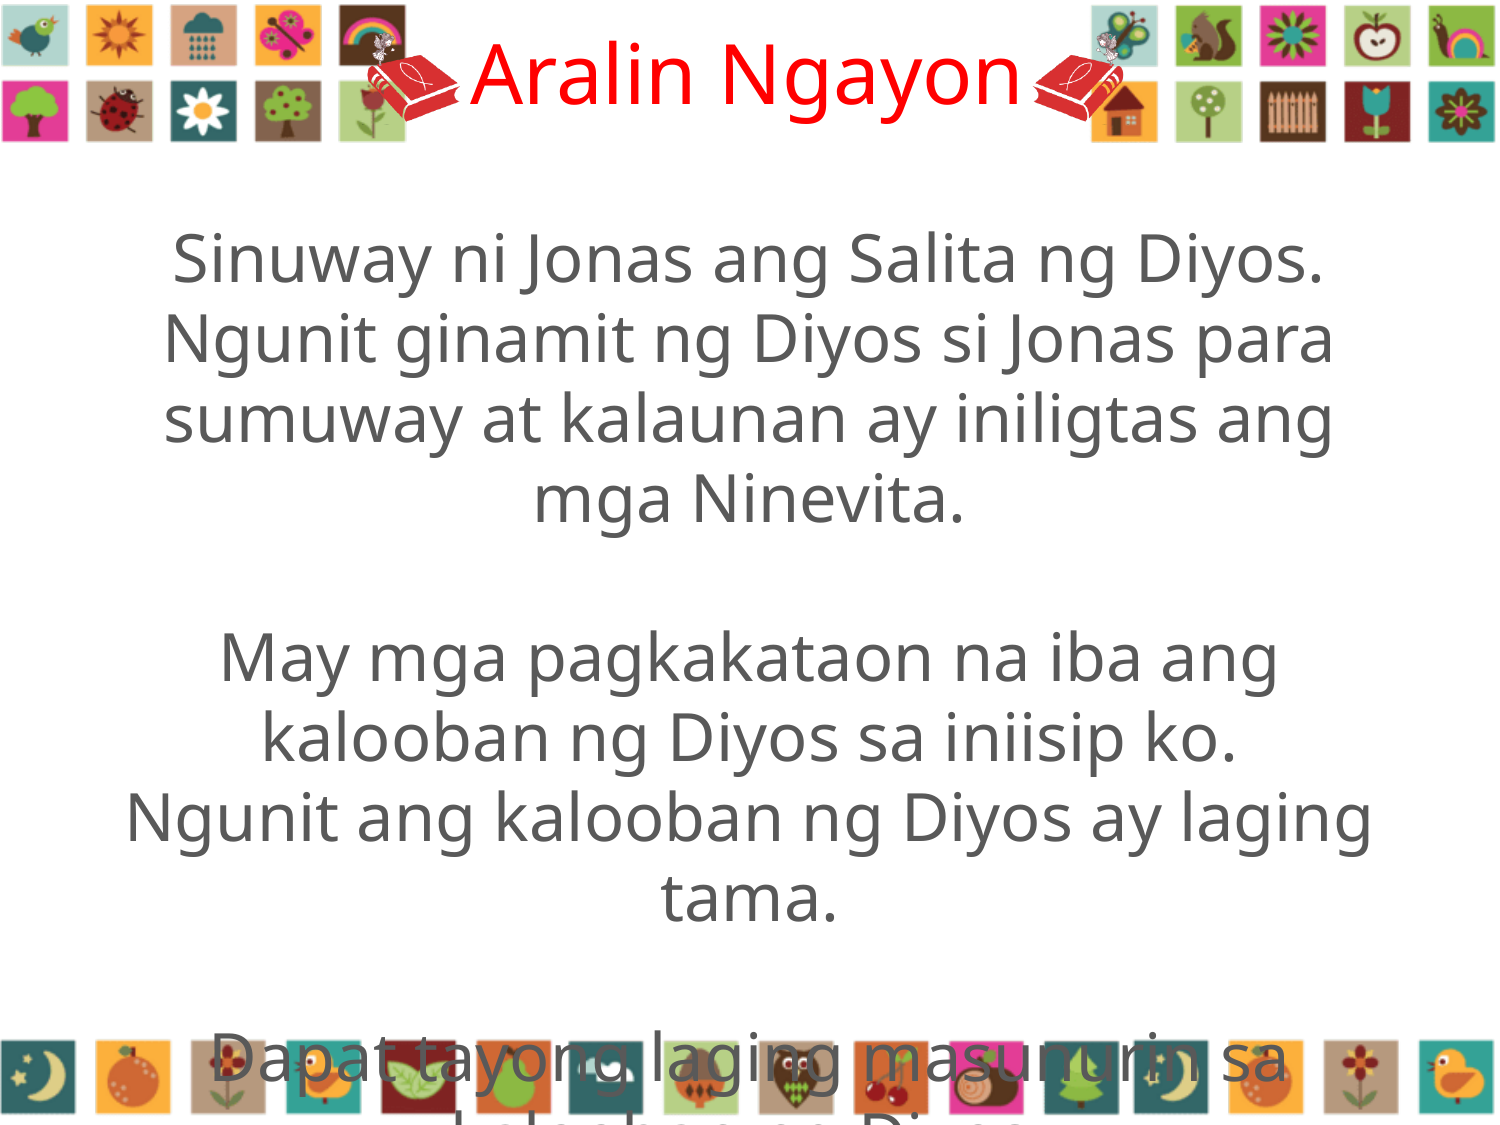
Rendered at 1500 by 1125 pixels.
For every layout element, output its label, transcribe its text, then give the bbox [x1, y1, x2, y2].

text_box Sinuway ni Jonas ang Salita ng Diyos. Ngunit ginamit ng Diyos si Jonas para sumuway at kalaunan ay iniligtas ang mga Ninevita. May mga pagkakataon na iba ang kalooban ng Diyos sa iniisip ko. Ngunit ang kalooban ng Diyos ay laging tama. Dapat tayong laging masunurin sa kalooban ng Diyos. [76, 208, 1424, 1027]
picture [1001, 3, 1500, 150]
text_box Aralin Ngayon [425, 13, 1078, 129]
picture [0, 3, 492, 150]
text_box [0, 1028, 1500, 1118]
